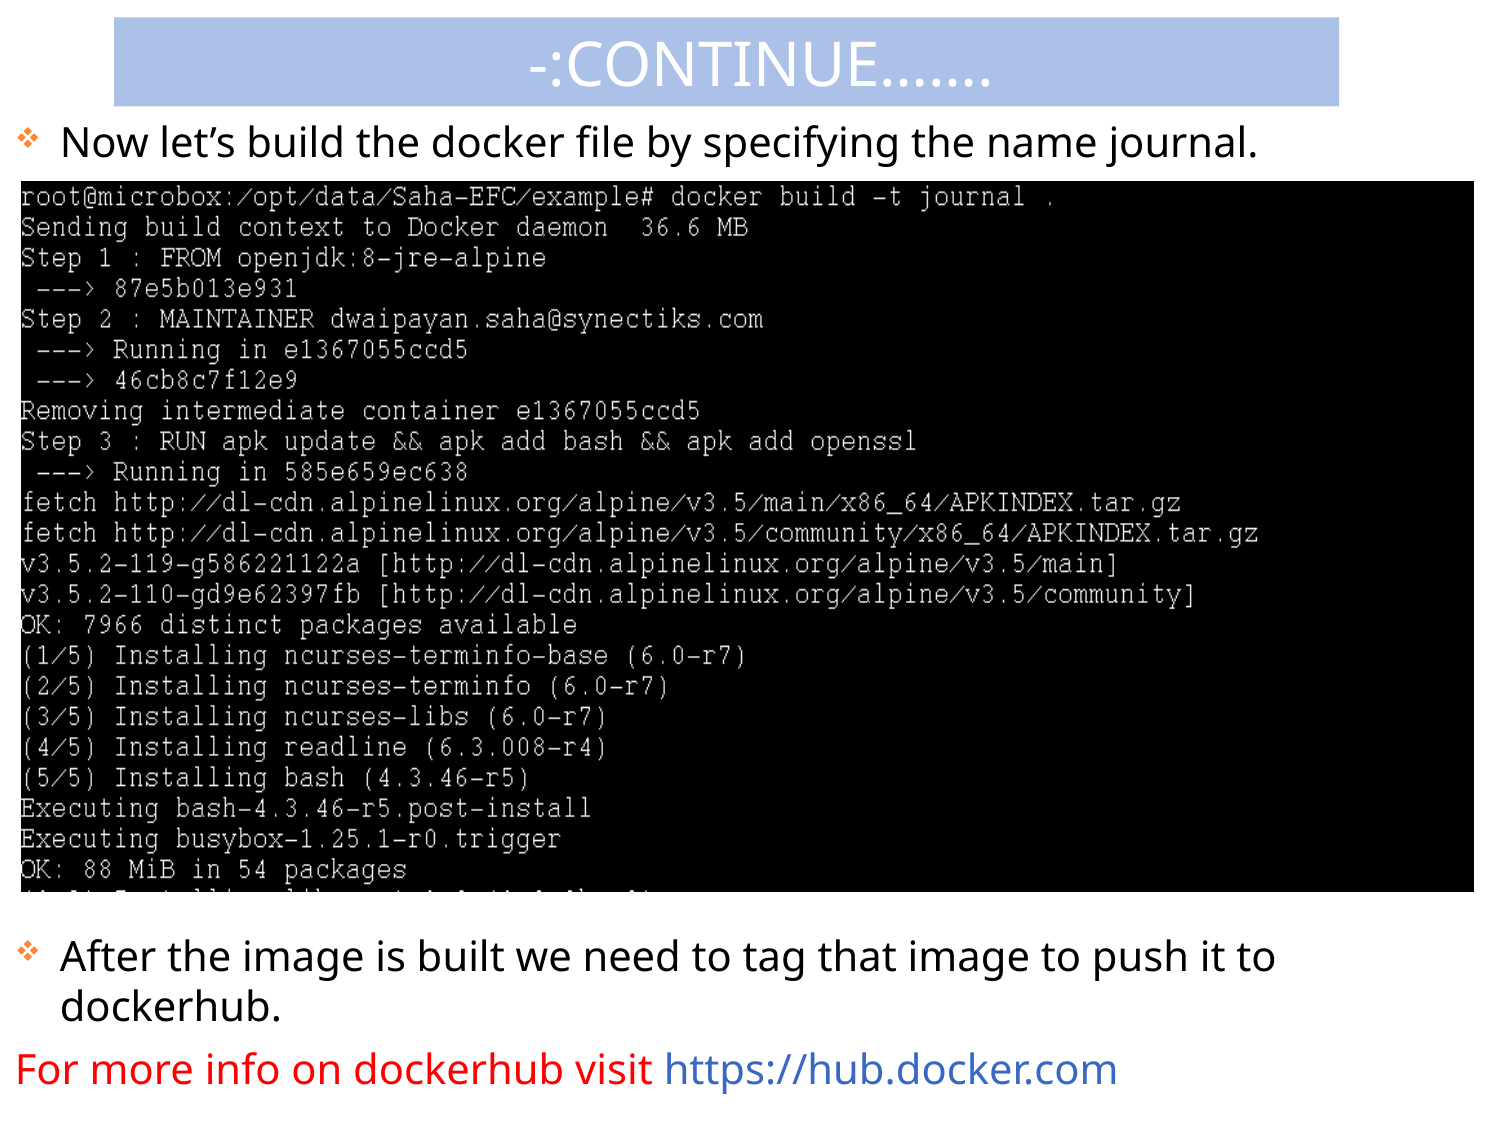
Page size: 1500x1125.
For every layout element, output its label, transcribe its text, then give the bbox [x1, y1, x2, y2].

list Now let’s build the docker file by specifying the name journal. After the image is built we need to tag that image to push it to dockerhub. For more info on dockerhub visit https://hub.docker.com [0, 108, 1500, 1125]
picture [21, 180, 1475, 892]
title -:Continue……. [114, 17, 1340, 107]
